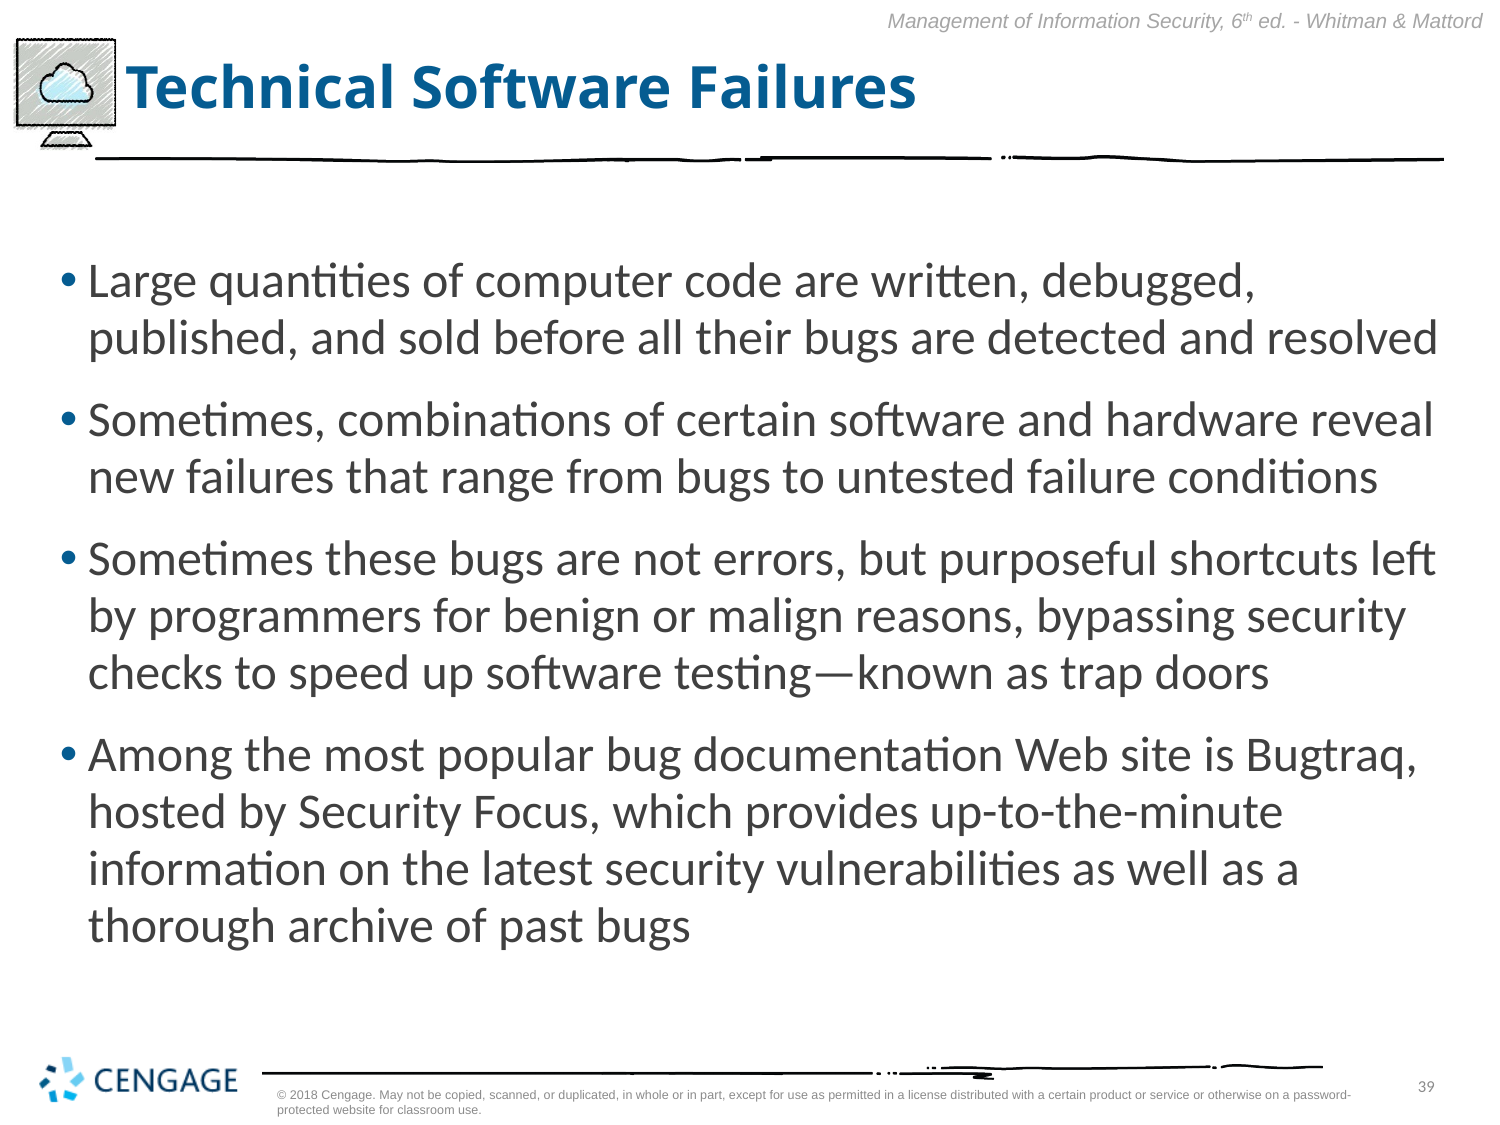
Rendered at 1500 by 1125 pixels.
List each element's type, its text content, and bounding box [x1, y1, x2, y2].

title Technical Software Failures [125, 60, 1442, 121]
picture [13, 36, 117, 151]
picture [262, 1064, 1323, 1080]
picture [95, 155, 1444, 163]
picture [19, 1043, 250, 1115]
list Large quantities of computer code are written, debugged, published, and sold before all their bugs are detected and resolved Sometimes, combinations of certain software and hardware reveal new failures that range from bugs to untested failure conditions Sometimes these bugs are not errors, but purposeful shortcuts left by programmers for benign or malign reasons, bypassing security checks to speed up software testing—known as trap doors Among the most popular bug documentation Web site is Bugtraq, hosted by Security Focus, which provides up-to-the-minute information on the latest security vulnerabilities as well as a thorough archive of past bugs [59, 252, 1441, 962]
